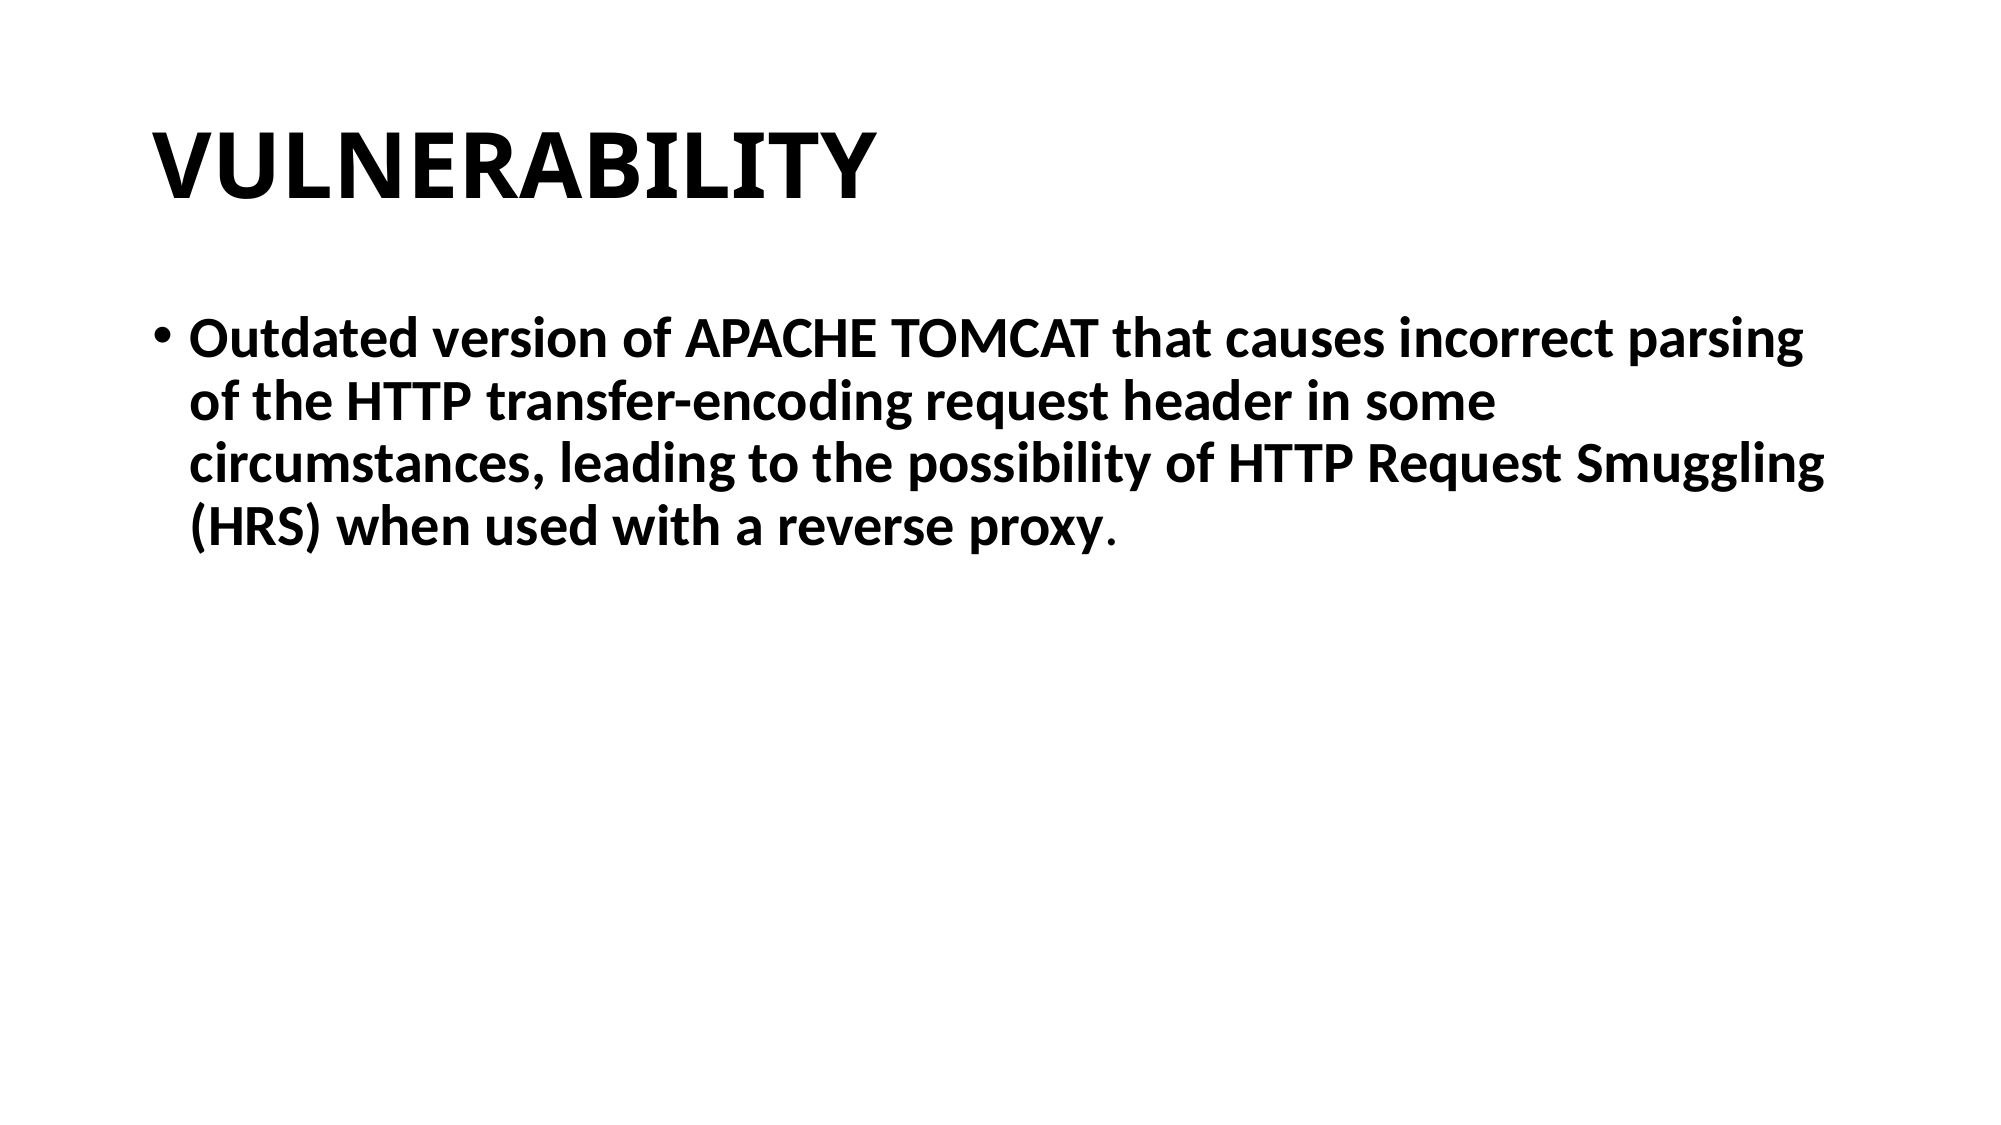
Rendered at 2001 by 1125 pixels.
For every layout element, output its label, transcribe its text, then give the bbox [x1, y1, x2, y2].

list Outdated version of APACHE TOMCAT that causes incorrect parsing of the HTTP transfer-encoding request header in some circumstances, leading to the possibility of HTTP Request Smuggling (HRS) when used with a reverse proxy. [137, 299, 1863, 1014]
title VULNERABILITY [137, 59, 1863, 278]
